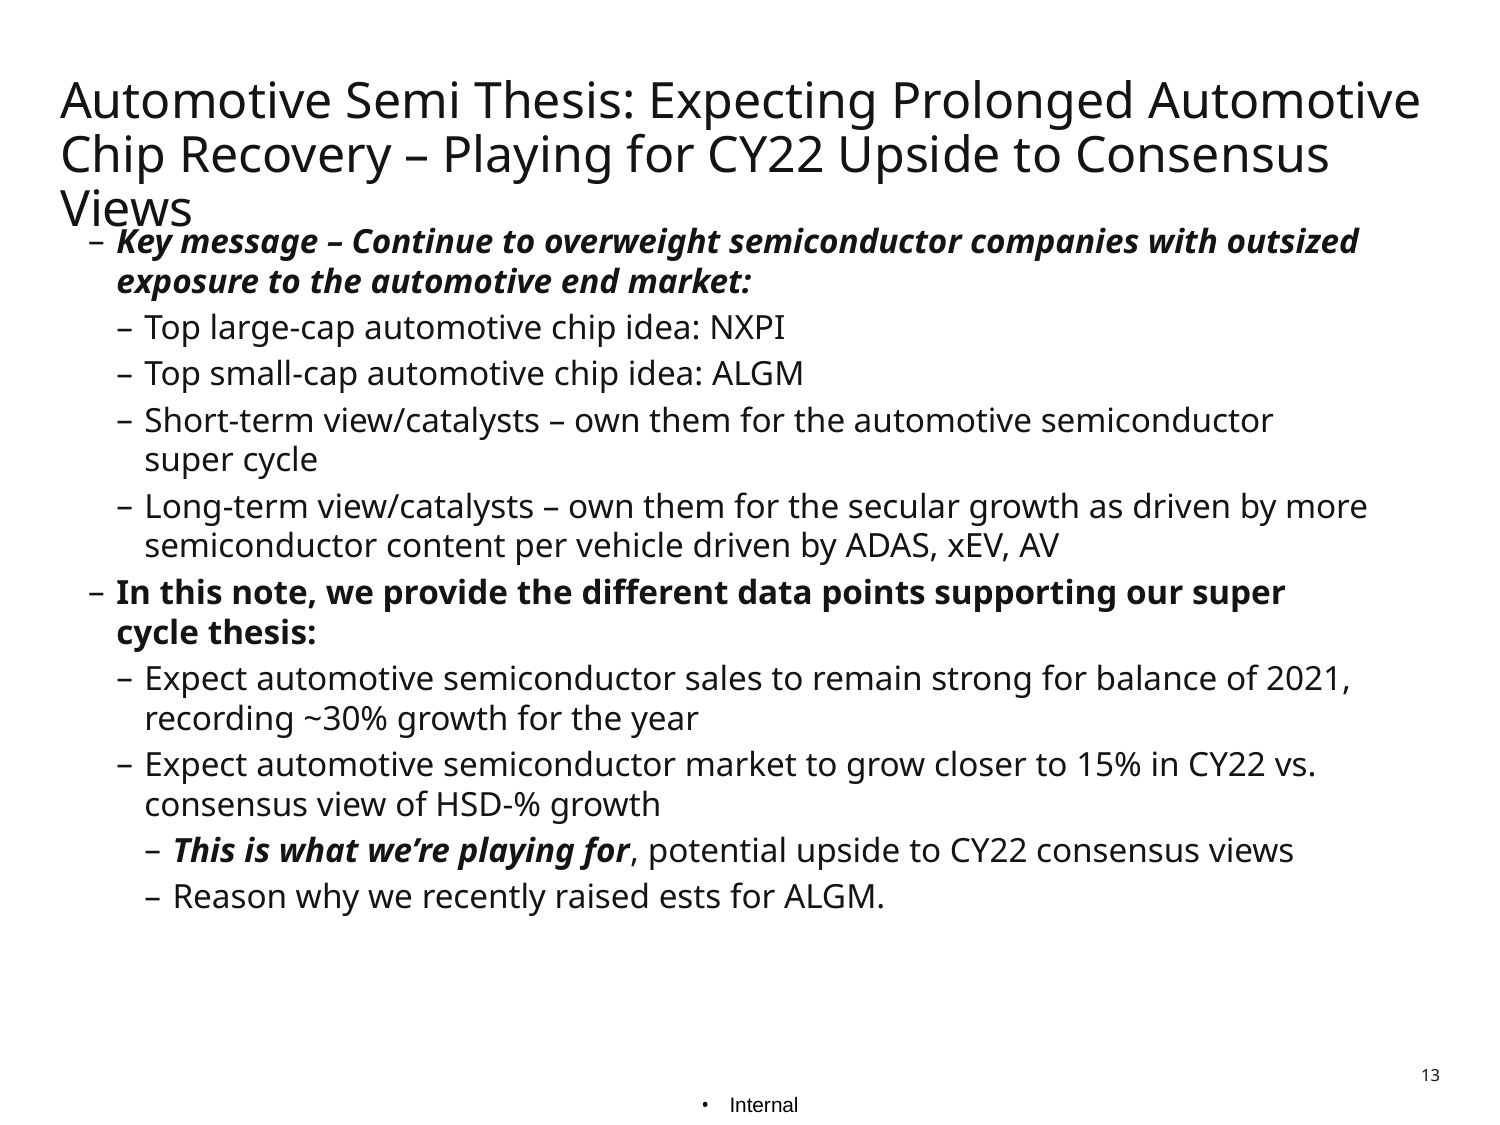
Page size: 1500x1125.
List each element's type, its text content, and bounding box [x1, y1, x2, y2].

slide_number 13 [1380, 1050, 1440, 1088]
list Key message – Continue to overweight semiconductor companies with outsized exposure to the automotive end market: Top large-cap automotive chip idea: NXPI Top small-cap automotive chip idea: ALGM Short-term view/catalysts – own them for the automotive semiconductor super cycle Long-term view/catalysts – own them for the secular growth as driven by more semiconductor content per vehicle driven by ADAS, xEV, AV In this note, we provide the different data points supporting our super cycle thesis: Expect automotive semiconductor sales to remain strong for balance of 2021, recording ~30% growth for the year Expect automotive semiconductor market to grow closer to 15% in CY22 vs. consensus view of HSD-% growth This is what we’re playing for, potential upside to CY22 consensus views Reason why we recently raised ests for ALGM. [60, 220, 1371, 830]
title Automotive Semi Thesis: Expecting Prolonged Automotive Chip Recovery – Playing for CY22 Upside to Consensus Views [60, 75, 1440, 240]
